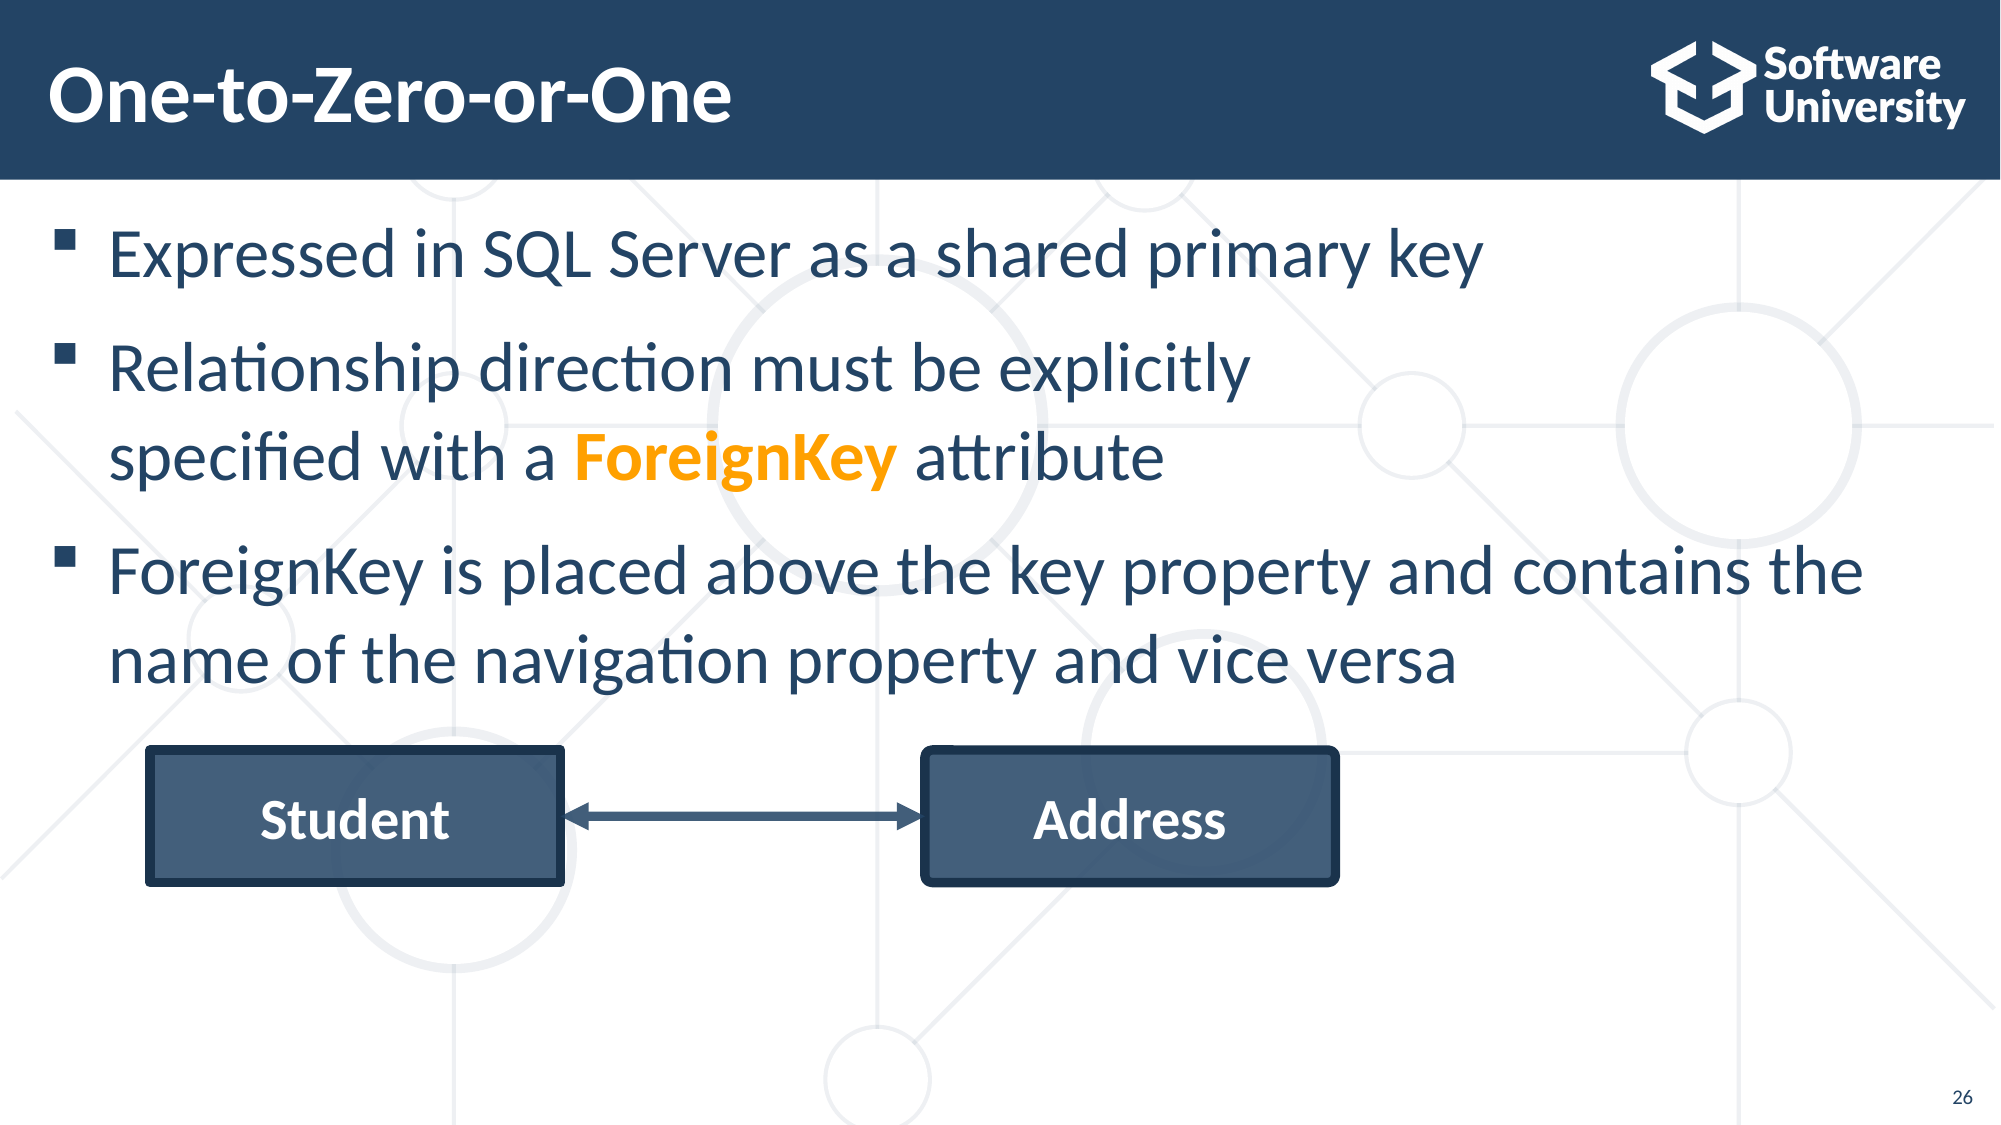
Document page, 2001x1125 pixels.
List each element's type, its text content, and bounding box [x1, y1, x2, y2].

text_box Address [922, 747, 1338, 885]
picture [1651, 41, 1966, 134]
text_box Student [148, 748, 563, 885]
list Expressed in SQL Server as a shared primary key Relationship direction must be explicitly specified with a ForeignKey attribute ForeignKey is placed above the key property and contains the name of the navigation property and vice versa [31, 196, 1970, 1104]
slide_number 26 [1927, 1067, 1989, 1117]
title One-to-Zero-or-One [31, 16, 1625, 162]
